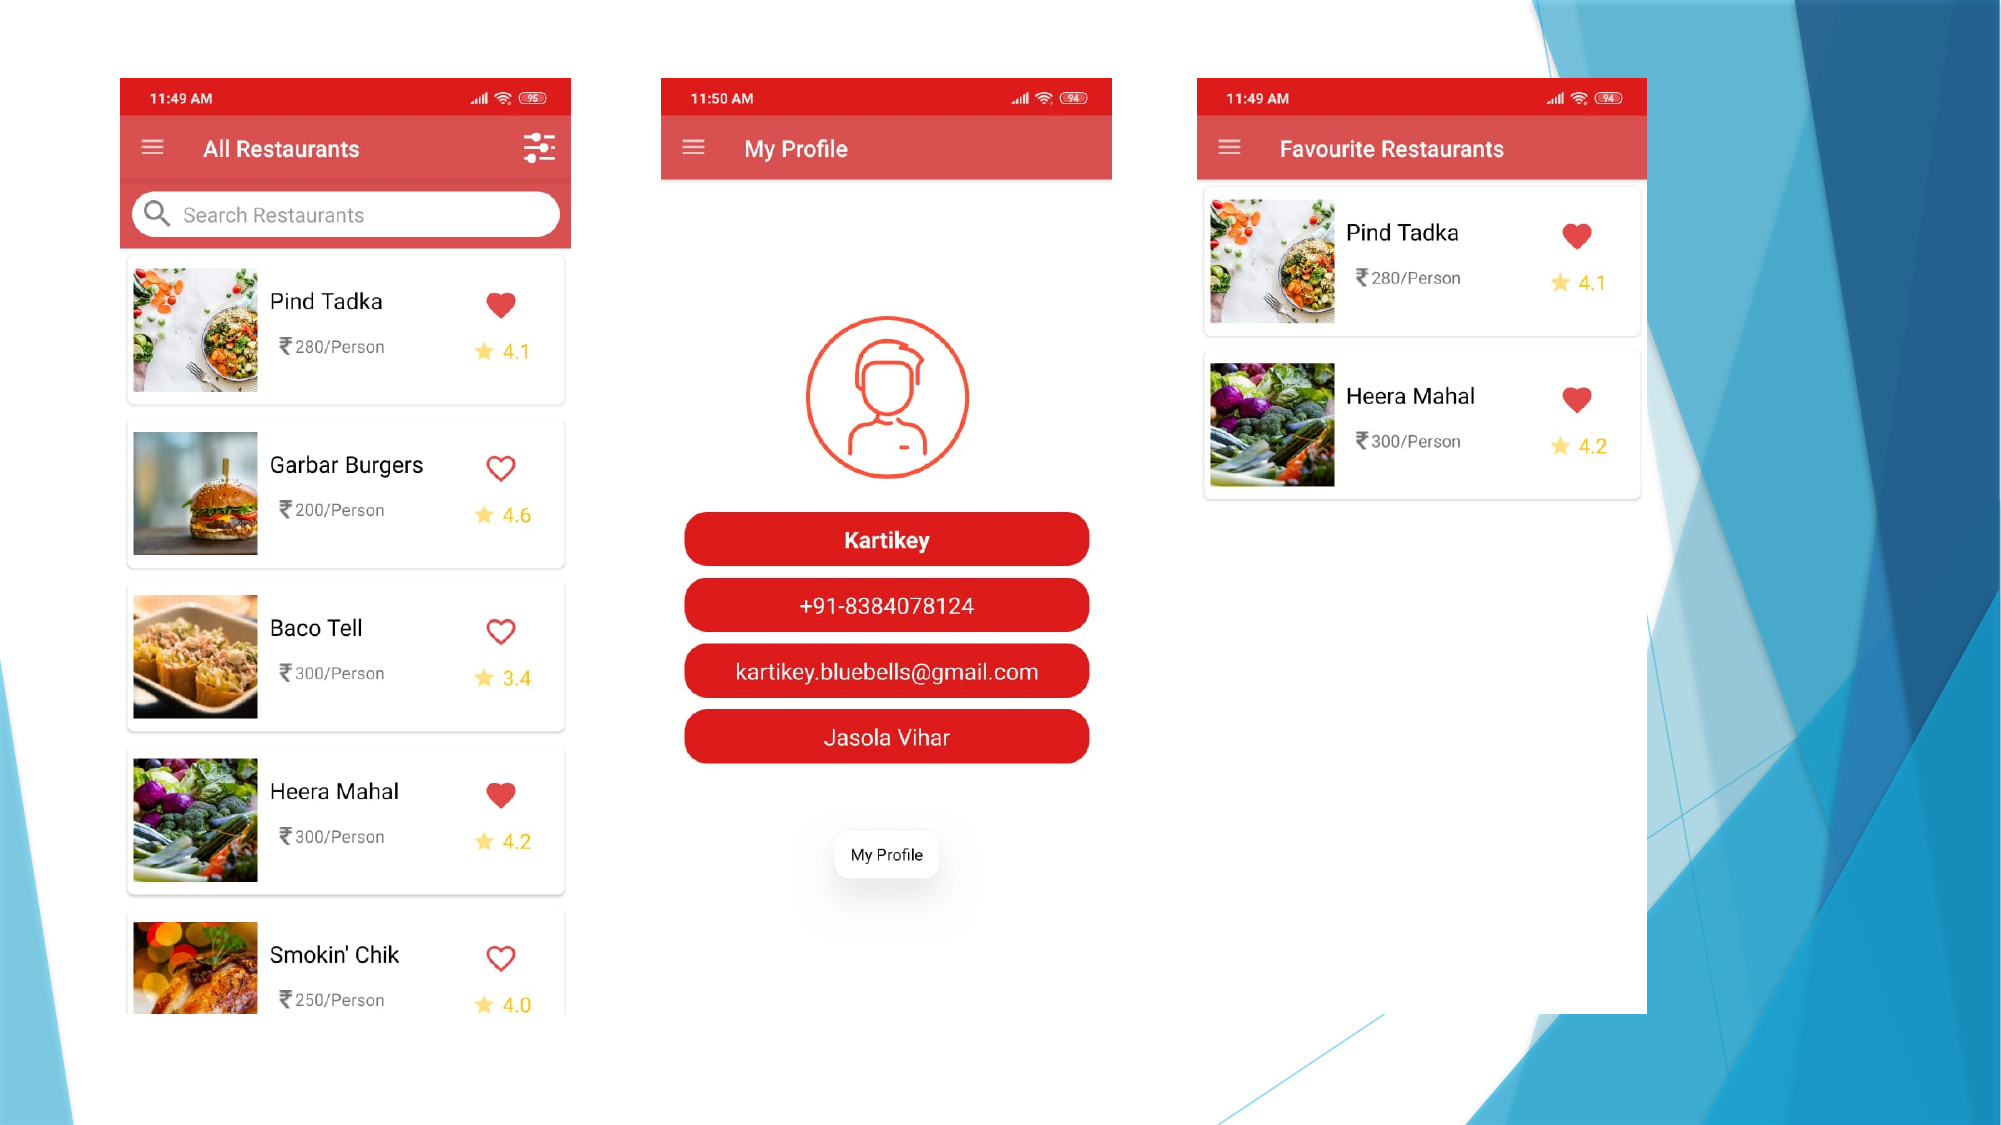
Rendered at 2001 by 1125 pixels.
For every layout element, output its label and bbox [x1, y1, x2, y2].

picture [661, 77, 1112, 1014]
picture [1196, 77, 1648, 1014]
picture [119, 77, 571, 1014]
